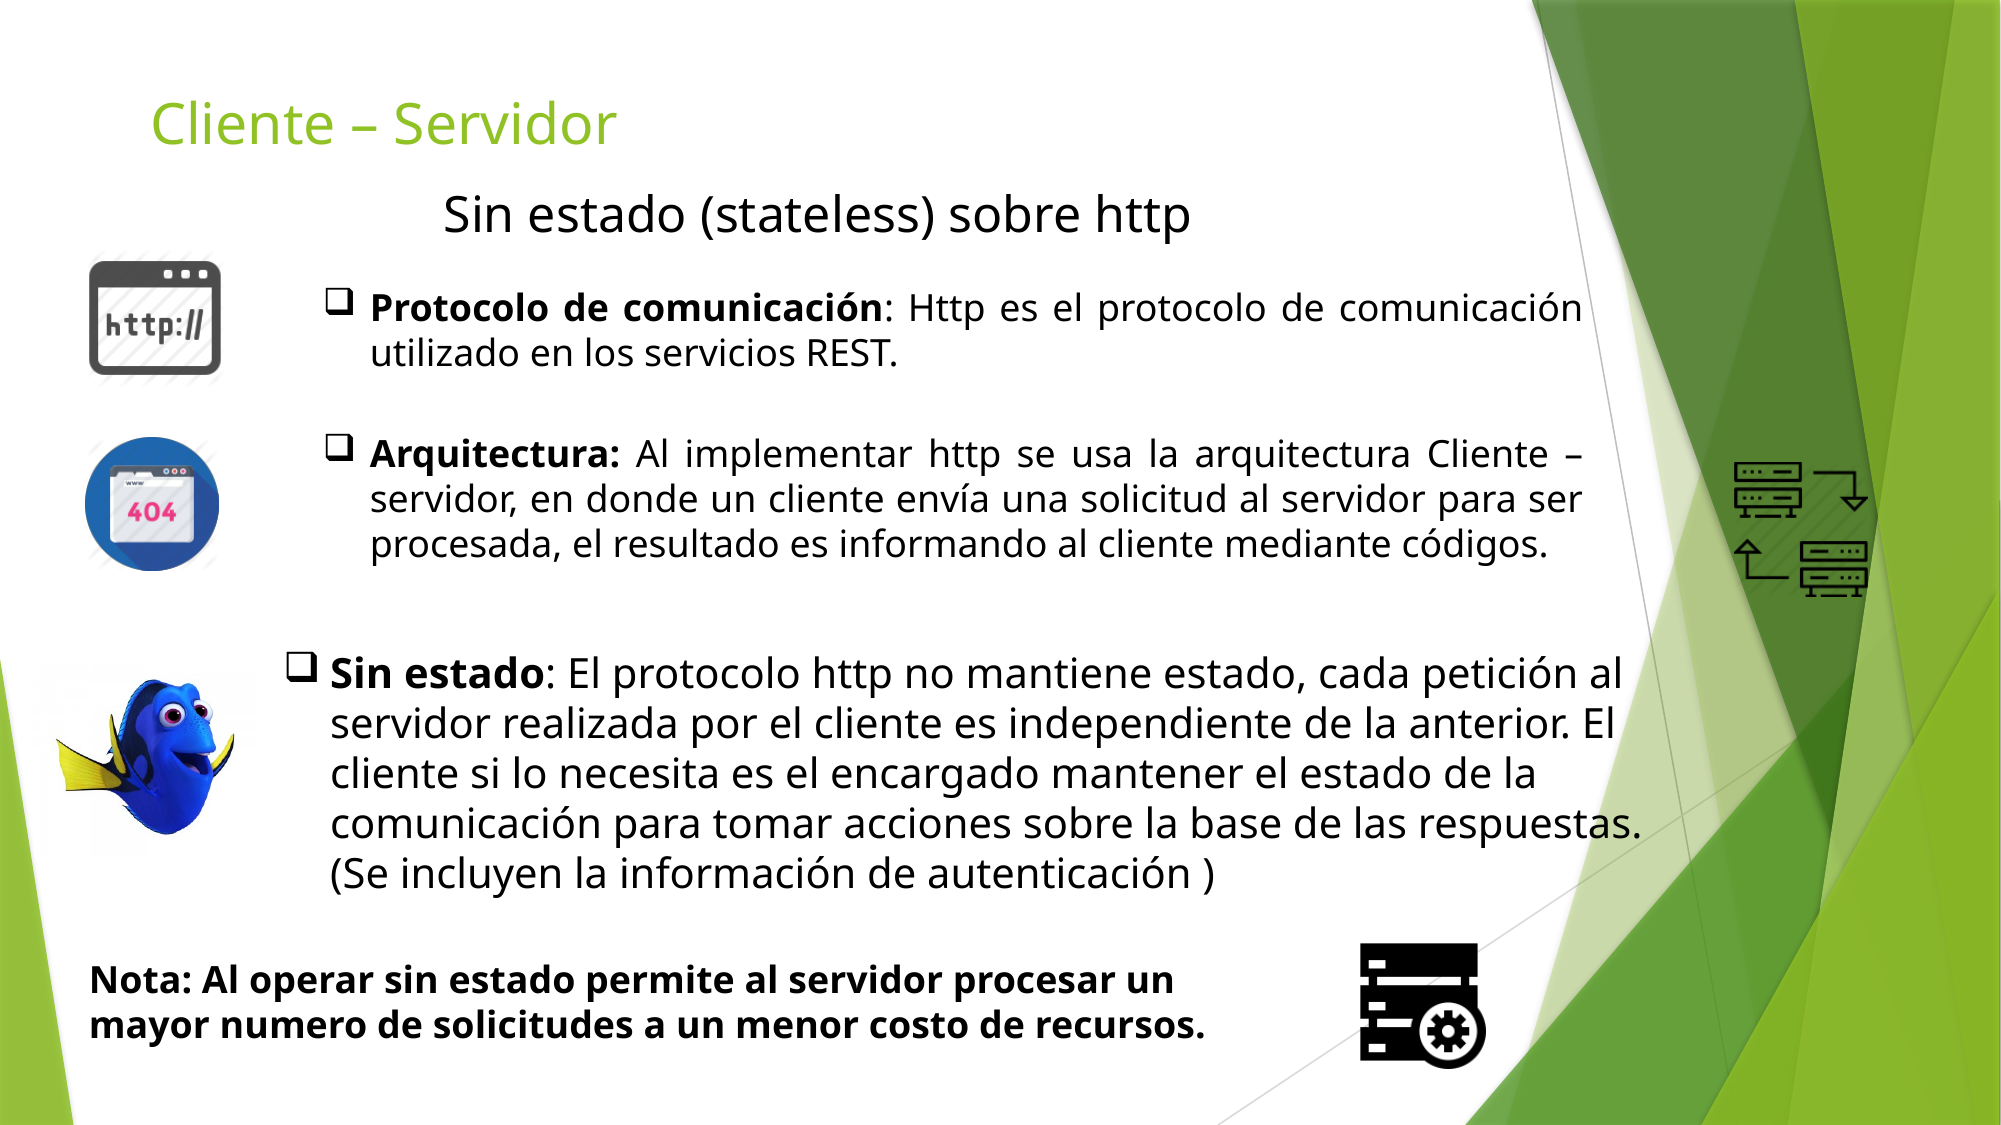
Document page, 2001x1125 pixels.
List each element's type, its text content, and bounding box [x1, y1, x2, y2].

picture [33, 656, 256, 858]
picture [84, 436, 219, 571]
text_box Sin estado (stateless) sobre http [428, 175, 1208, 251]
text_box Nota: Al operar sin estado permite al servidor procesar un mayor numero de solicitudes a un menor costo de recursos. [74, 949, 1292, 1054]
picture [1351, 934, 1486, 1070]
text_box Protocolo de comunicación: Http es el protocolo de comunicación utilizado en los servicios REST. [308, 276, 1599, 382]
text_box Cliente – Servidor [135, 80, 998, 165]
text_box Arquitectura: Al implementar http se usa la arquitectura Cliente – servidor, en donde un cliente envía una solicitud al servidor para ser procesada, el resultado es informando al cliente mediante códigos. [308, 422, 1599, 573]
picture [84, 247, 226, 389]
text_box Sin estado: El protocolo http no mantiene estado, cada petición al servidor realizada por el cliente es independiente de la anterior. El cliente si lo necesita es el encargado mantener el estado de la comunicación para tomar acciones sobre la base de las respuestas. (Se incluyen la información de autenticación ) [268, 639, 1666, 905]
picture [1733, 462, 1869, 597]
